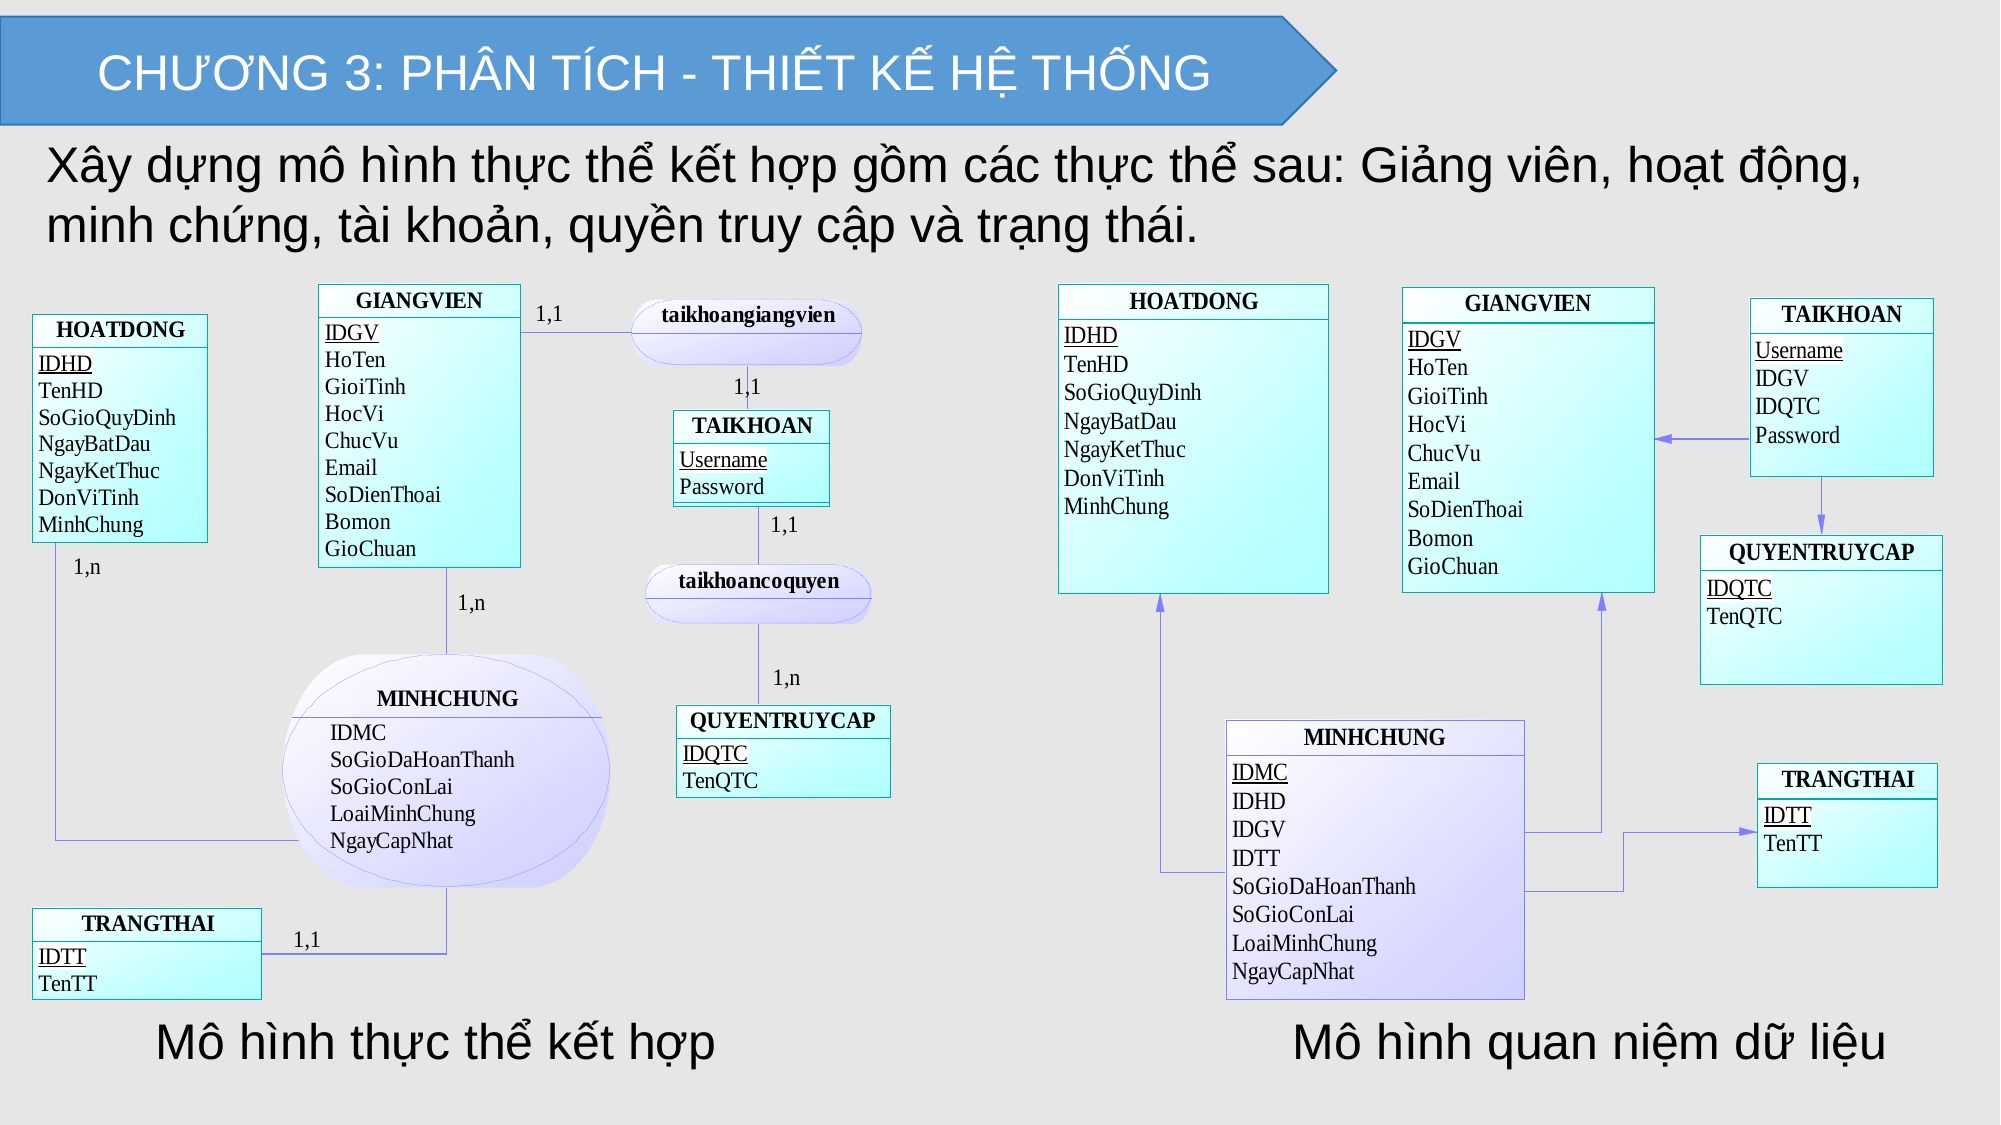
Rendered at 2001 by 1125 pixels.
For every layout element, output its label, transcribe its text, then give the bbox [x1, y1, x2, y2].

text_box CHƯƠNG 3: PHÂN TÍCH - THIẾT KẾ HỆ THỐNG [0, 15, 1338, 126]
picture [31, 283, 893, 1003]
text_box Xây dựng mô hình thực thể kết hợp gồm các thực thể sau: Giảng viên, hoạt động, minh chứng, tài khoản, quyền truy cập và trạng thái. [31, 124, 1971, 264]
picture [1057, 283, 1946, 1003]
text_box Mô hình thực thể kết hợp [140, 1003, 759, 1078]
text_box Mô hình quan niệm dữ liệu [1278, 1003, 1910, 1078]
